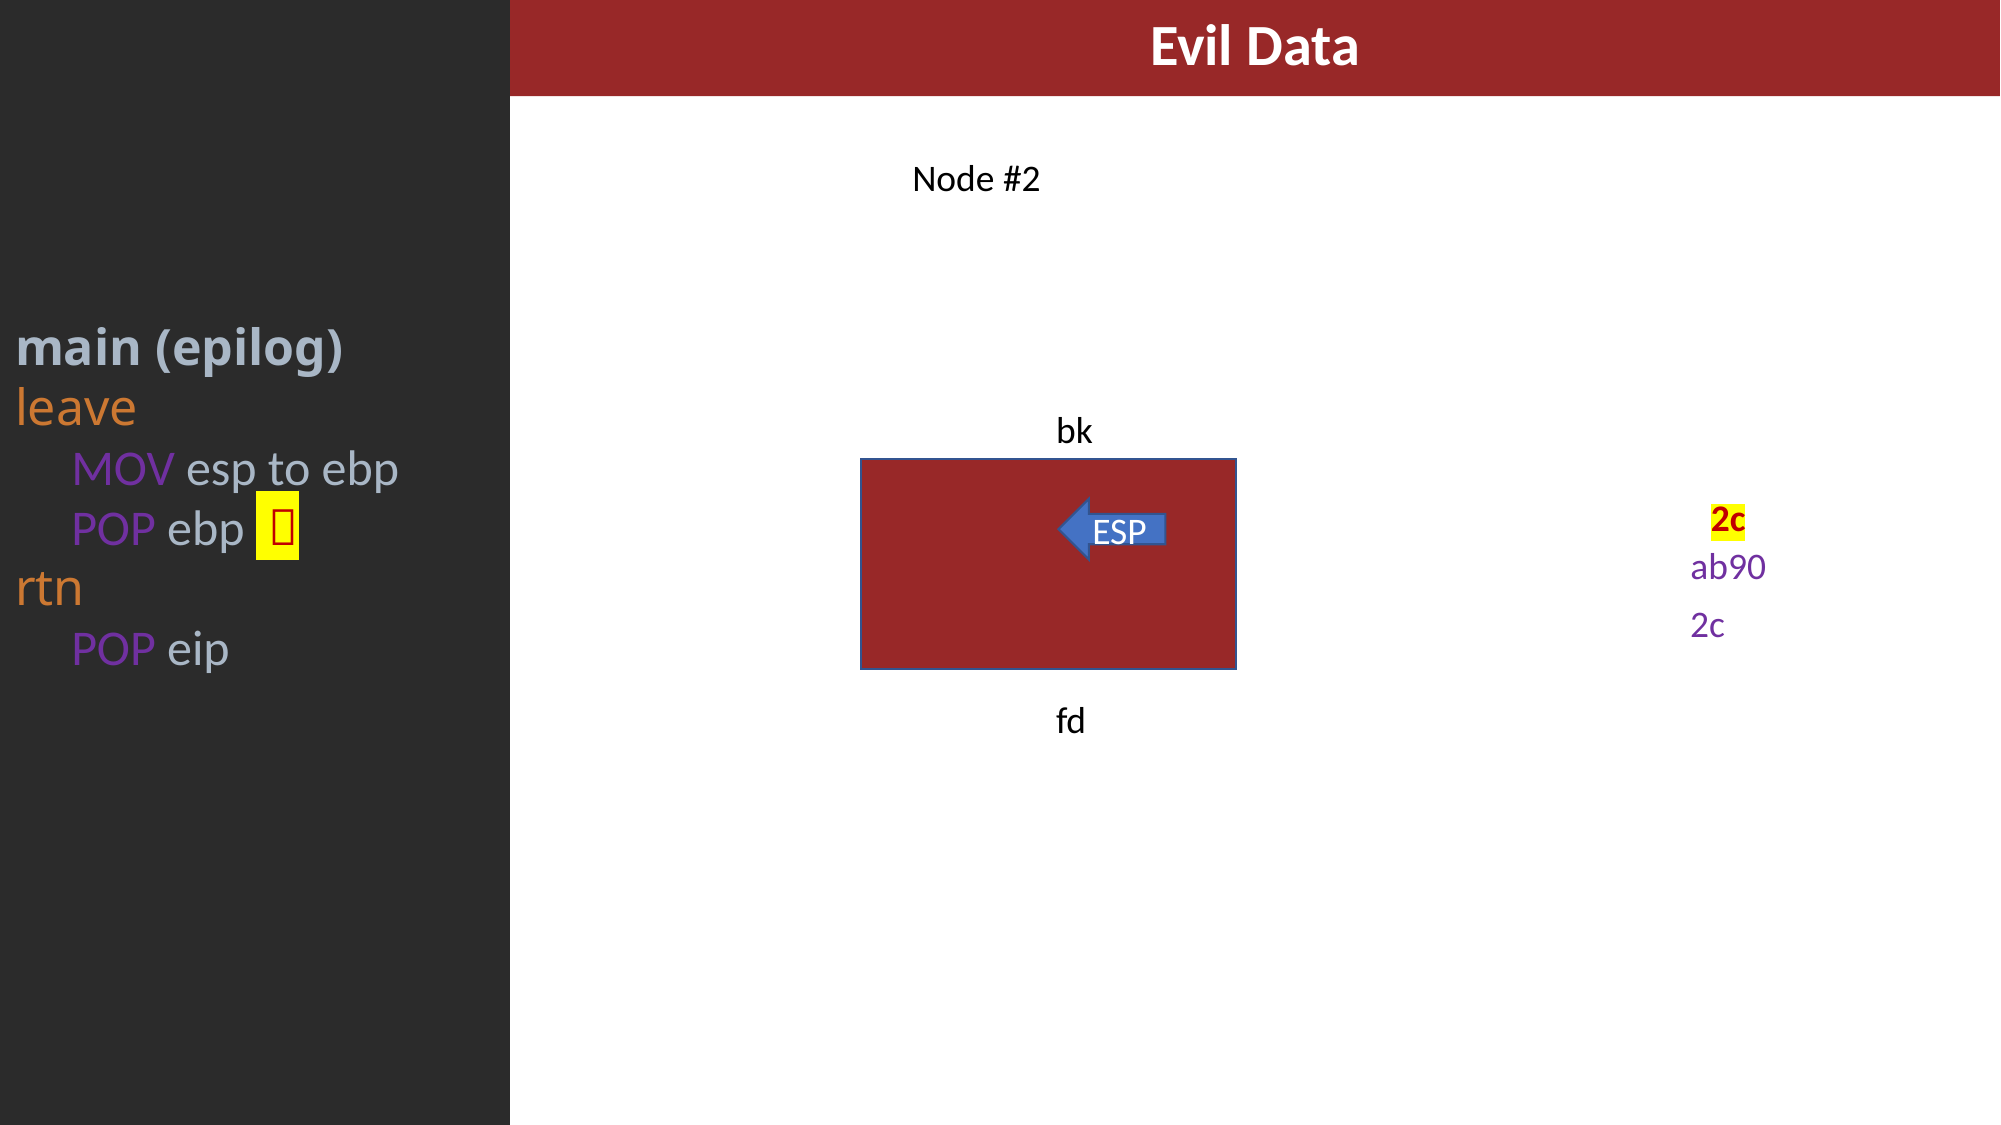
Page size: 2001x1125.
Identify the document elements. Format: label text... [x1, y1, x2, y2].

text_box main (epilog) leave MOV esp to ebp POP ebp  rtn POP eip [0, 0, 510, 1125]
text_box 2c [1675, 592, 1740, 653]
text_box bk [1041, 398, 1108, 458]
text_box ab90 [1675, 535, 1782, 595]
text_box Evil Data [510, 0, 2000, 97]
text_box [860, 458, 1237, 670]
text_box 2c [1696, 487, 1761, 535]
text_box Node #2 [897, 146, 1056, 207]
text_box fd [1041, 689, 1102, 749]
text_box ESP [1057, 496, 1167, 562]
